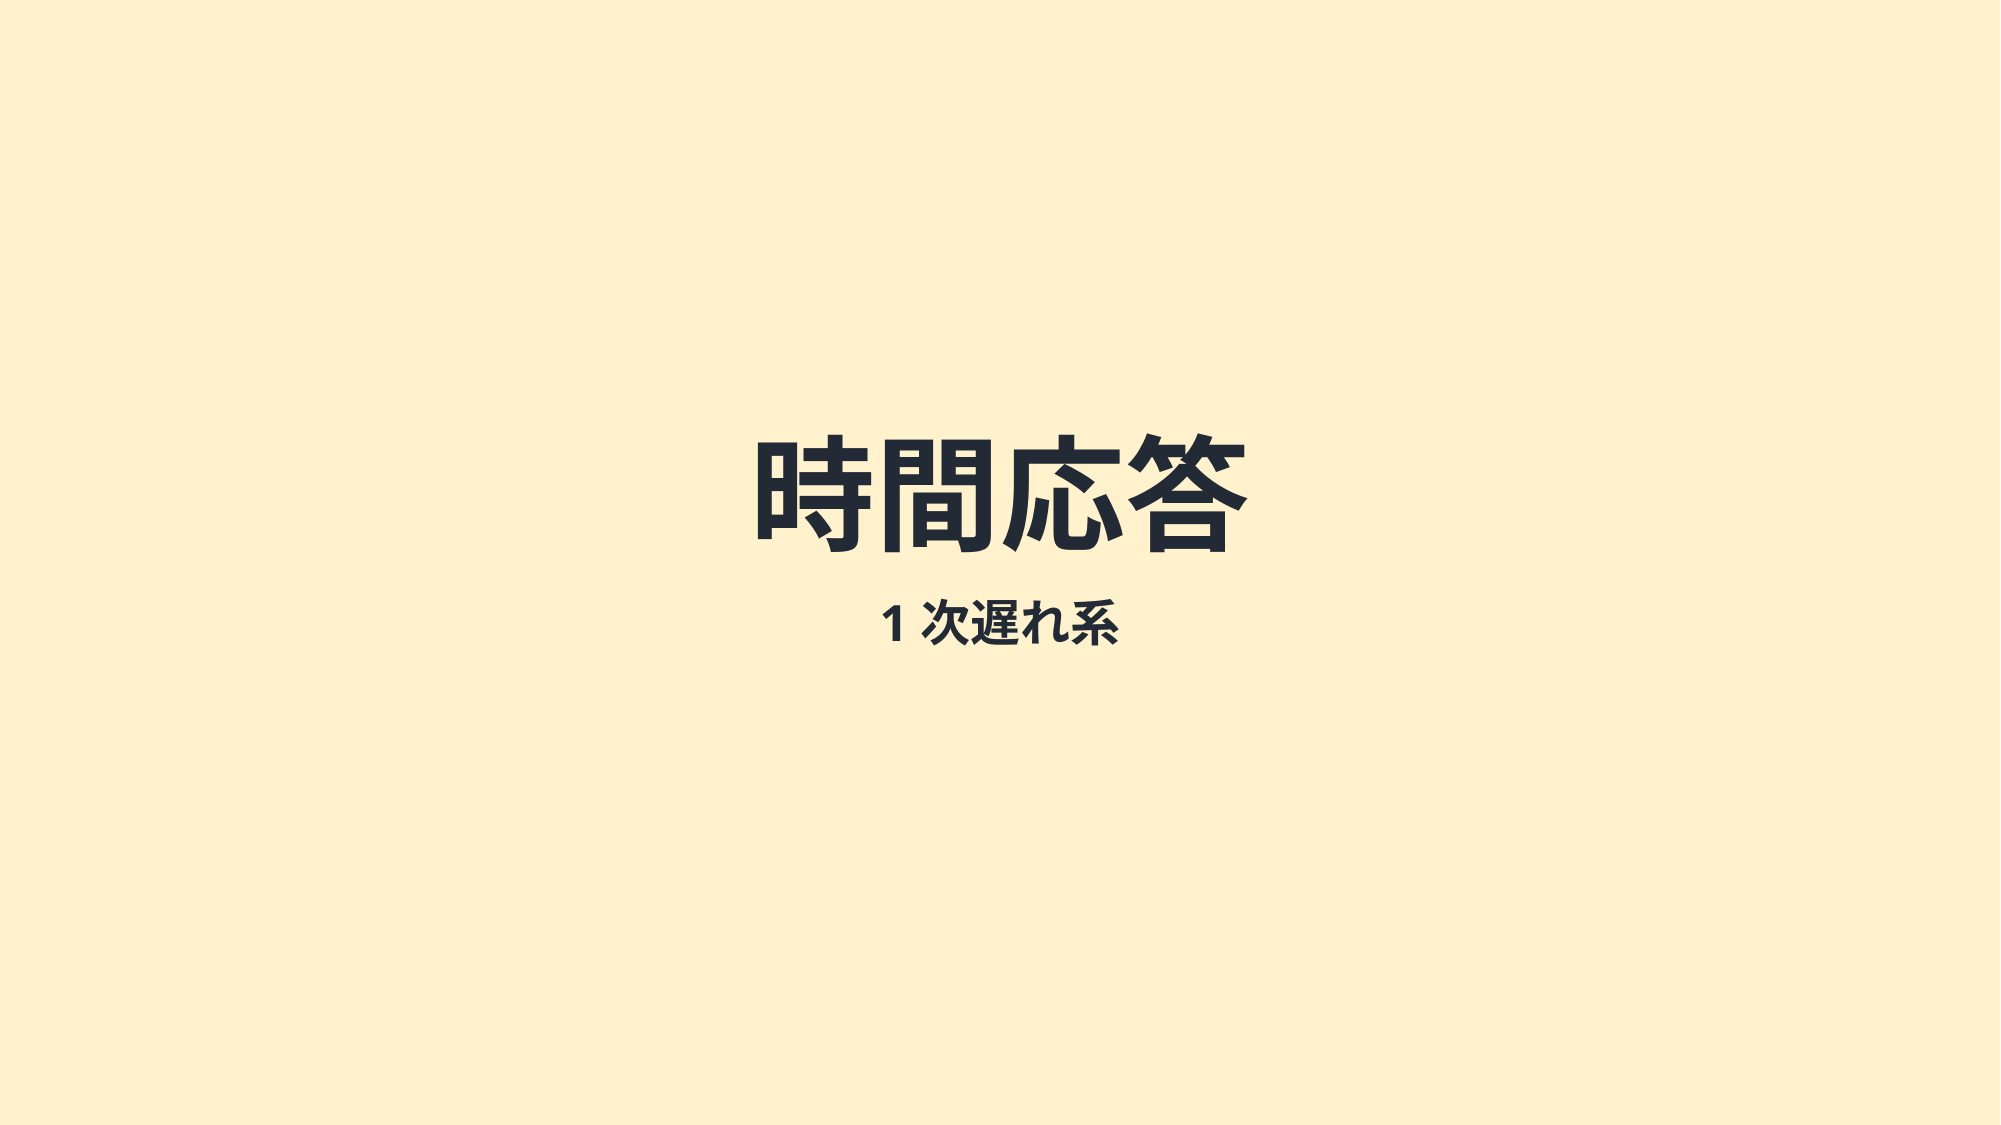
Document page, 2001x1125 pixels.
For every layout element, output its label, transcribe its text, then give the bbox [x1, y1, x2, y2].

subtitle 1次遅れ系 [249, 590, 1750, 863]
title 時間応答 [249, 184, 1750, 576]
